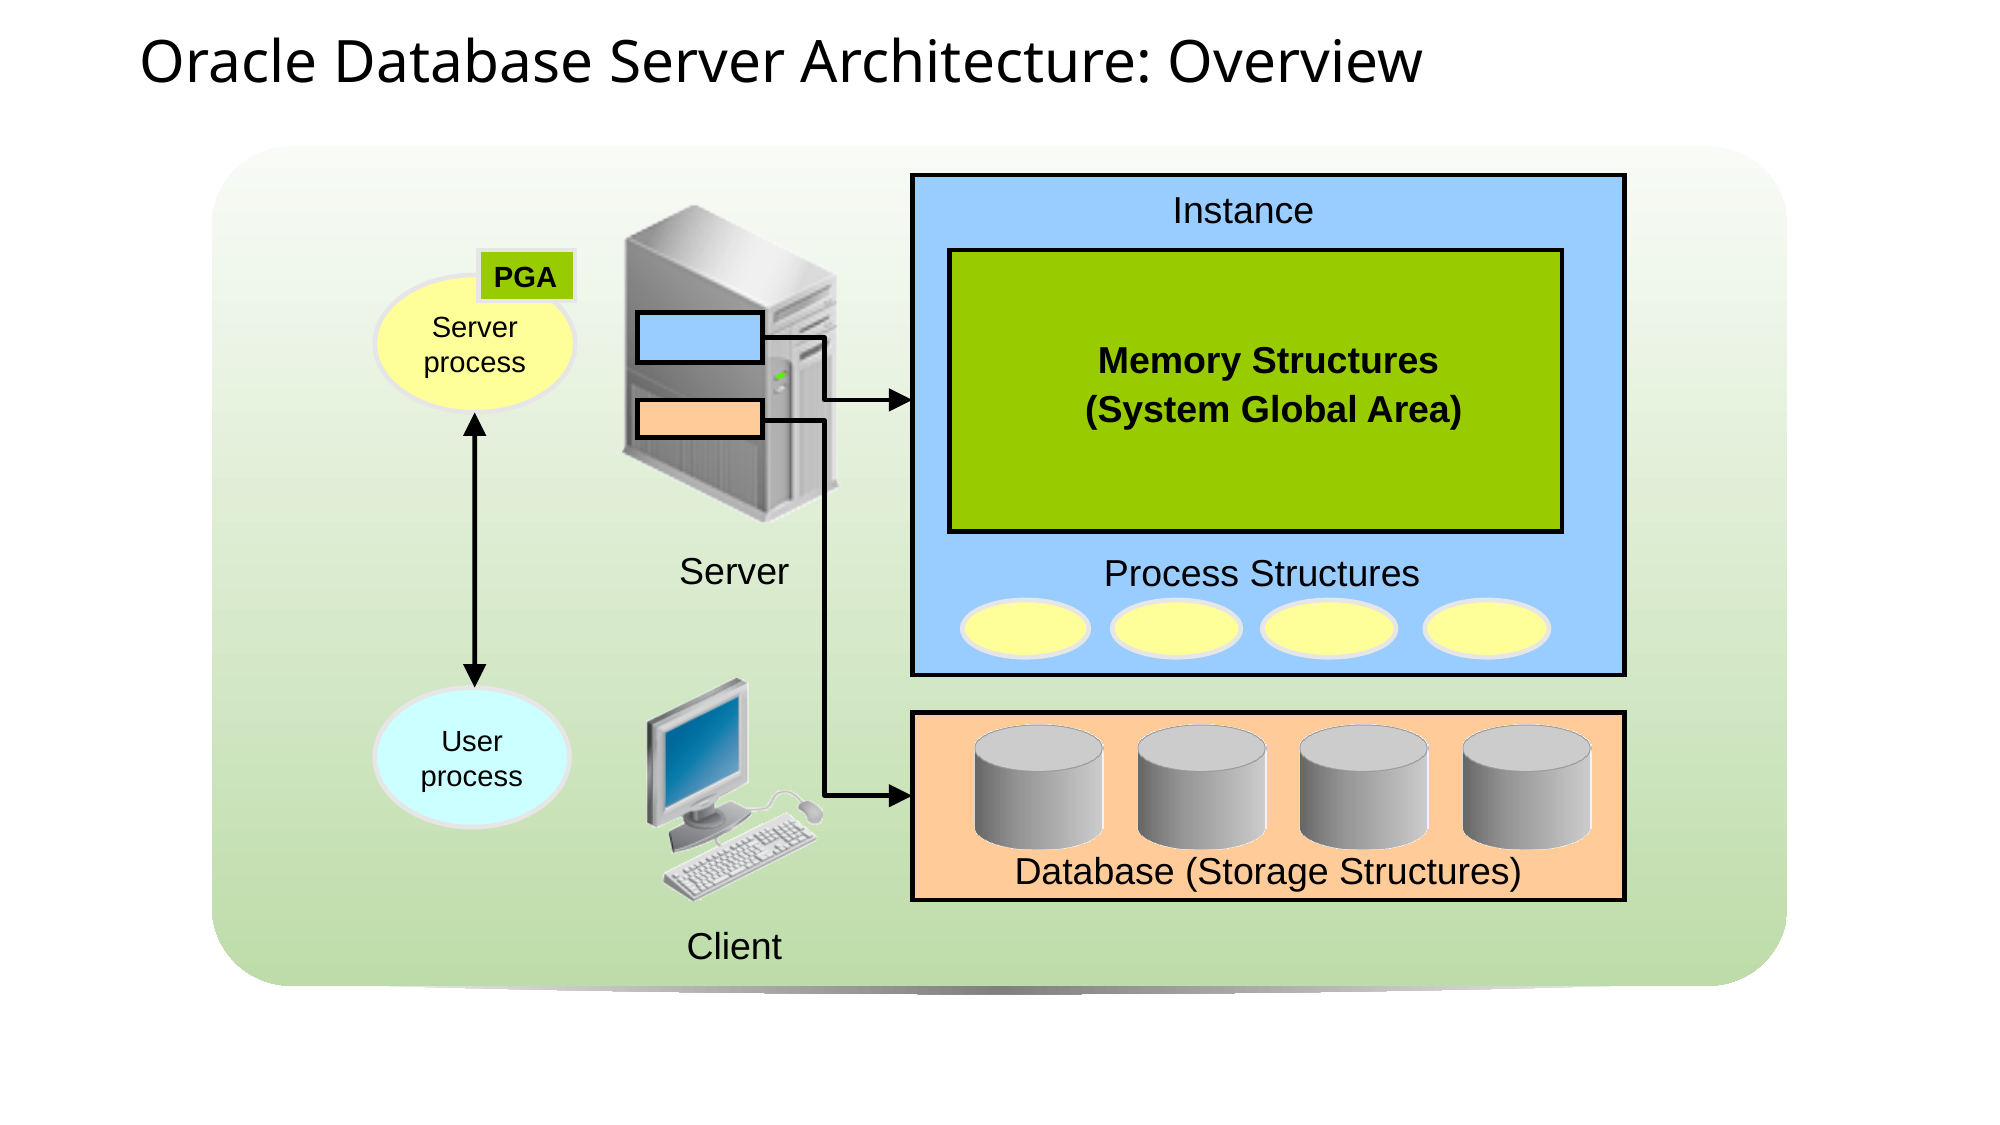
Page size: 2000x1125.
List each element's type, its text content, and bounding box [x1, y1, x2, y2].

title Oracle Database Server Architecture: Overview [124, 23, 1825, 104]
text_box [374, 174, 1625, 975]
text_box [211, 146, 1788, 994]
